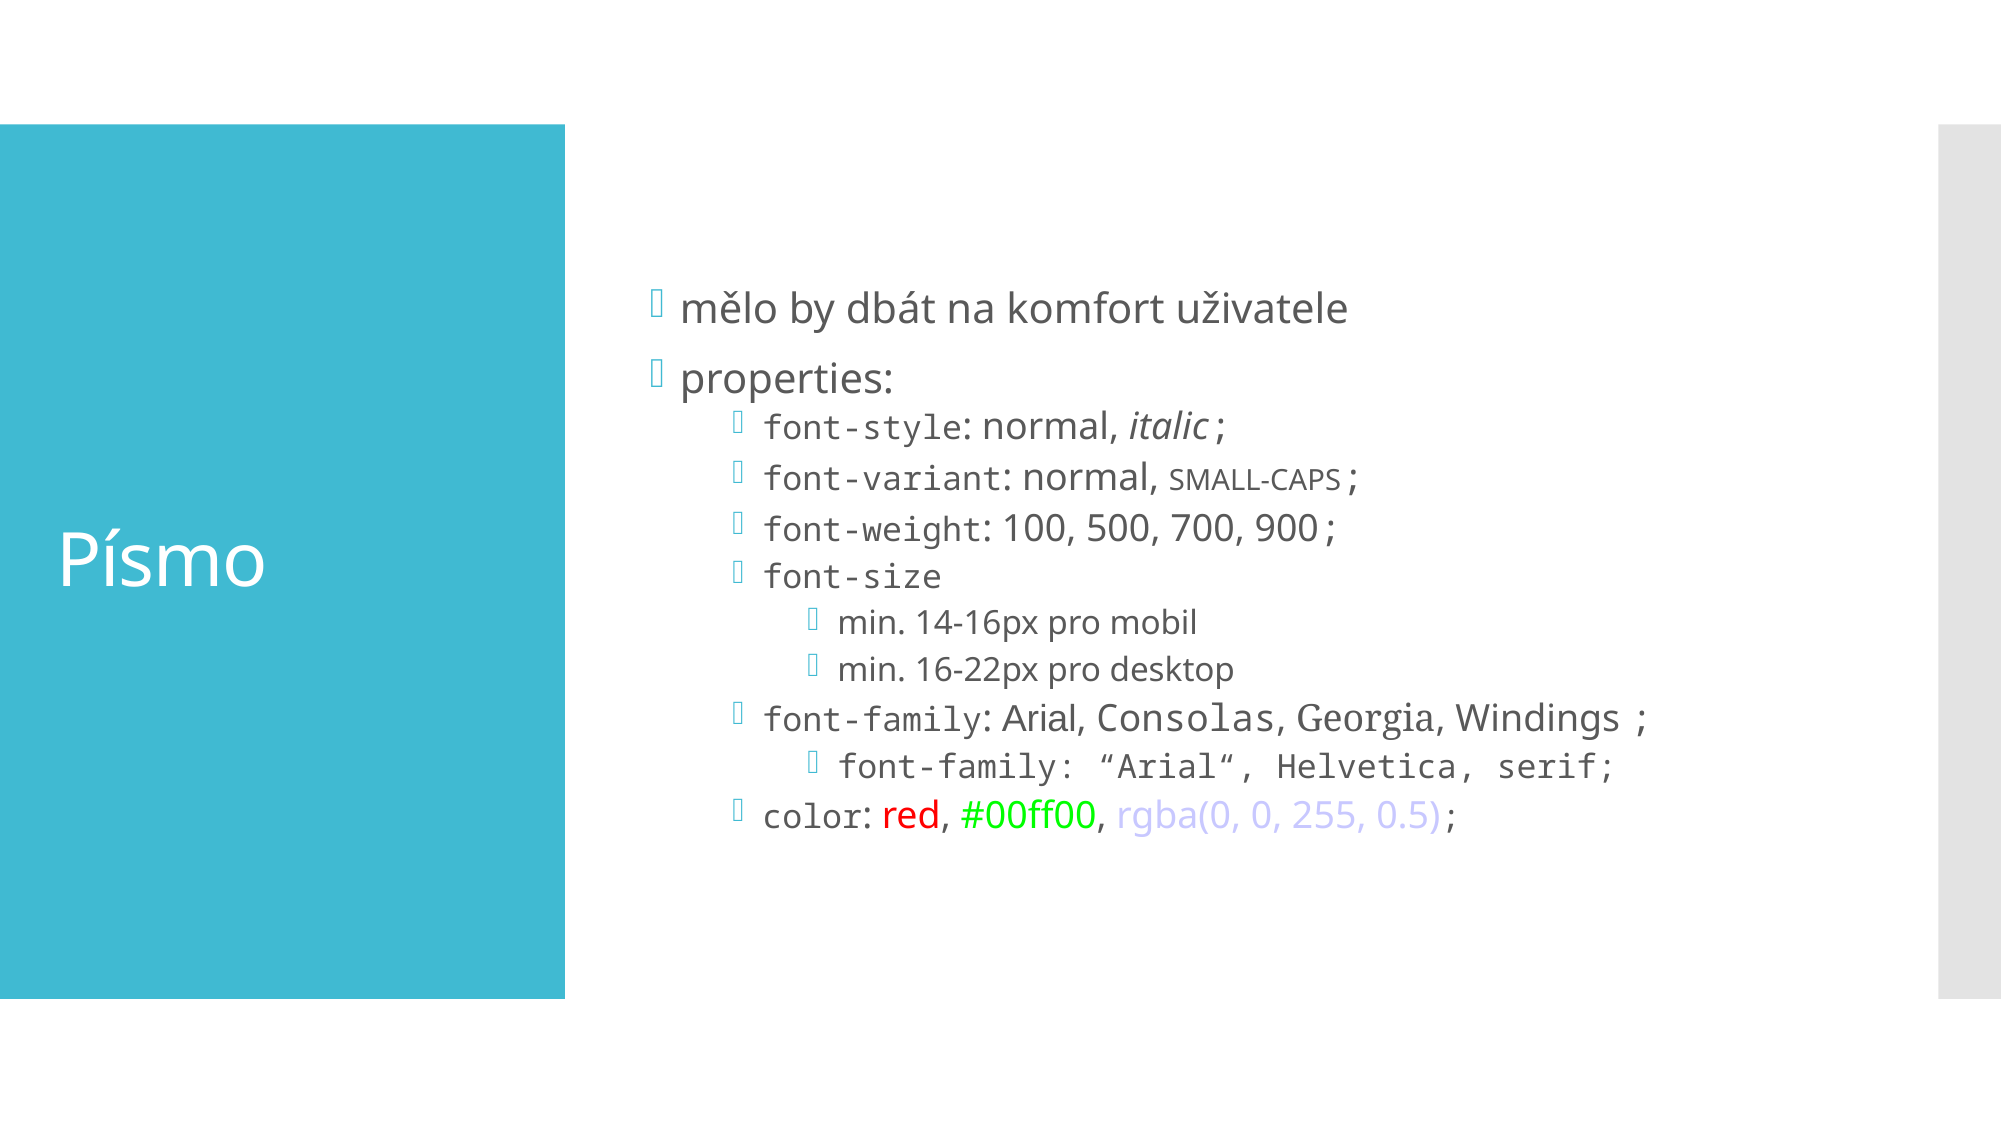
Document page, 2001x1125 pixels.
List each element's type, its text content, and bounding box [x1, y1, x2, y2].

list mělo by dbát na komfort uživatele properties: font-style: normal, italic; font-variant: normal, SMALL-CAPS; font-weight: 100, 500, 700, 900; font-size min. 14-16px pro mobil min. 16-22px pro desktop font-family: Arial, Consolas, Georgia, Windings ; font-family: “Arial“, Helvetica, serif; color: red, #00ff00, rgba(0, 0, 255, 0.5); [634, 141, 1835, 982]
title Písmo [41, 184, 525, 940]
